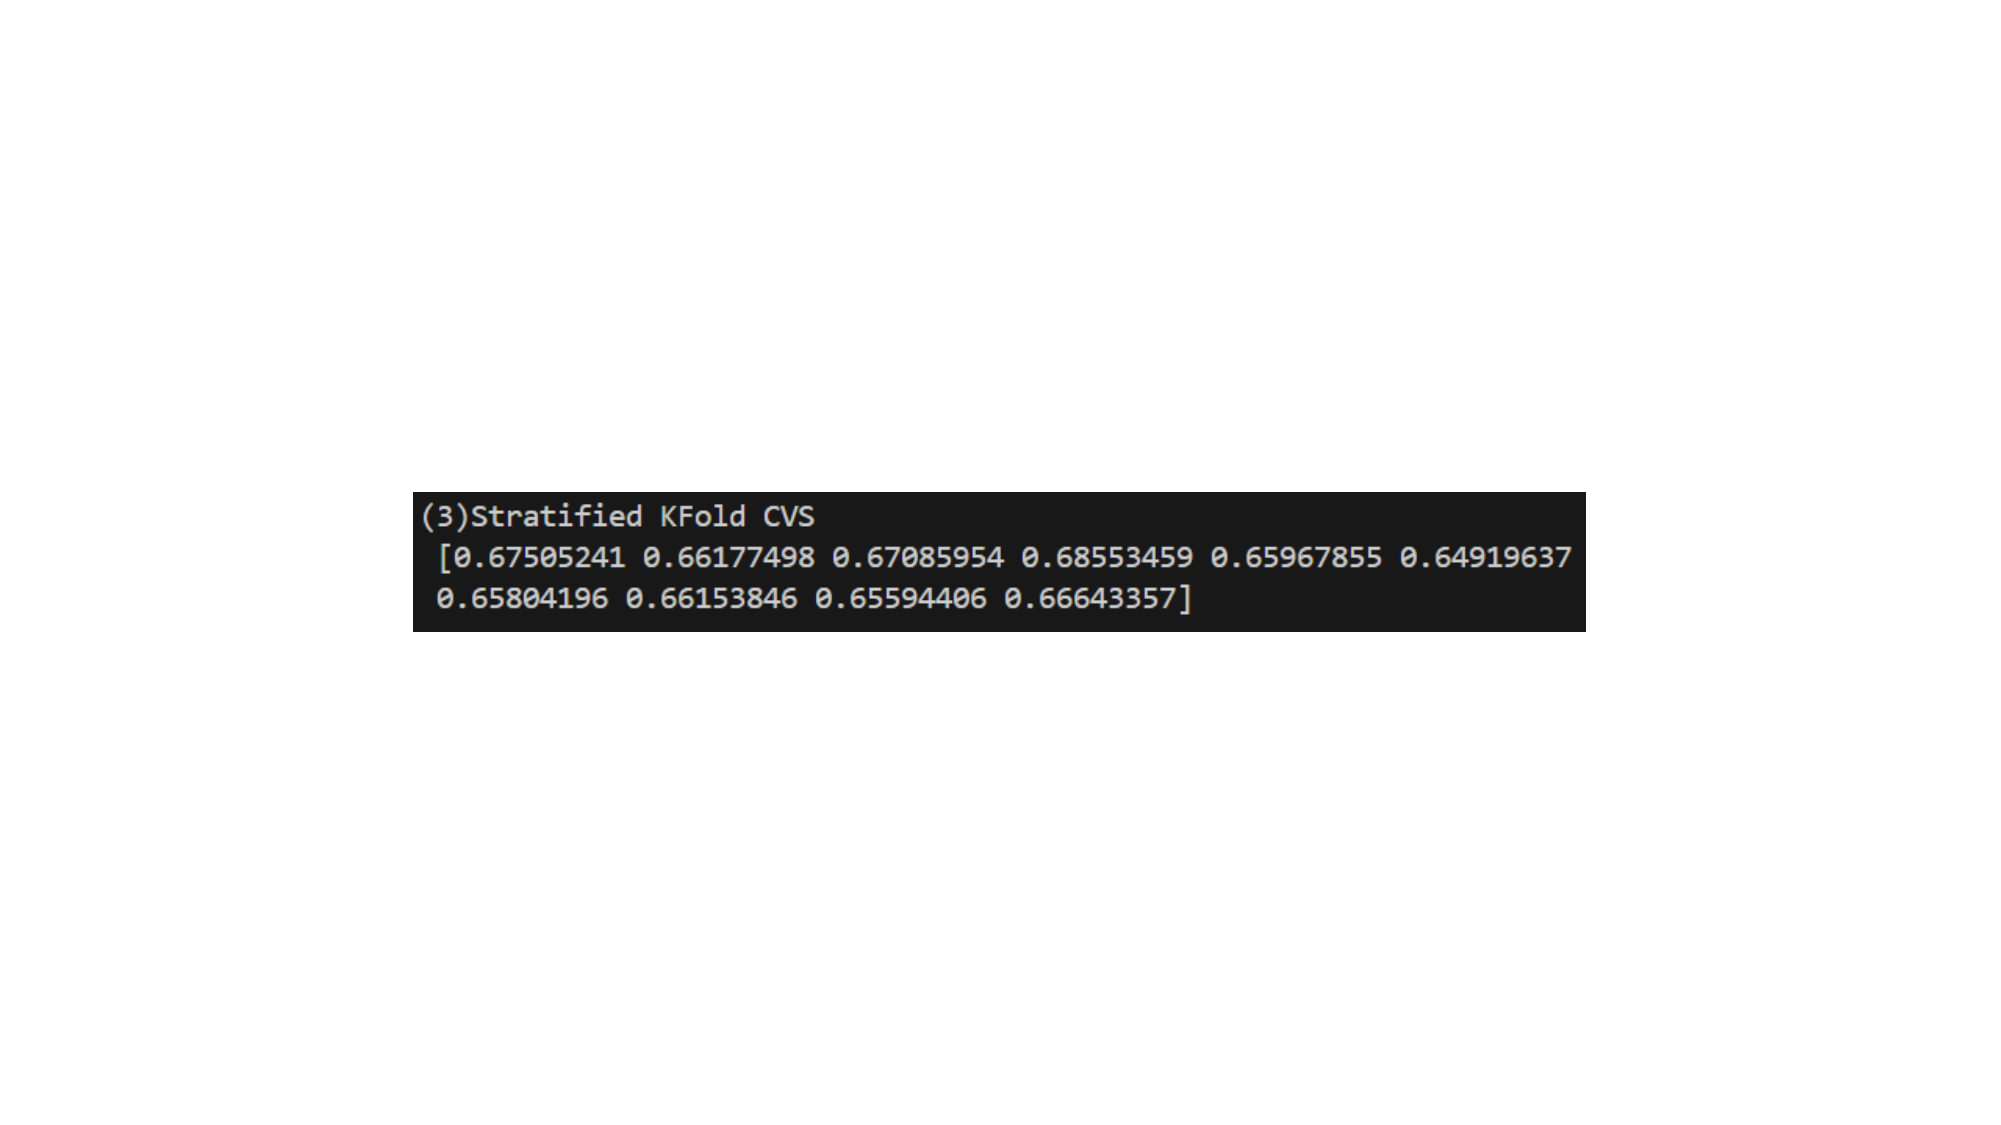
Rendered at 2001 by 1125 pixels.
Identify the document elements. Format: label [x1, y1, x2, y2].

picture [413, 492, 1587, 633]
